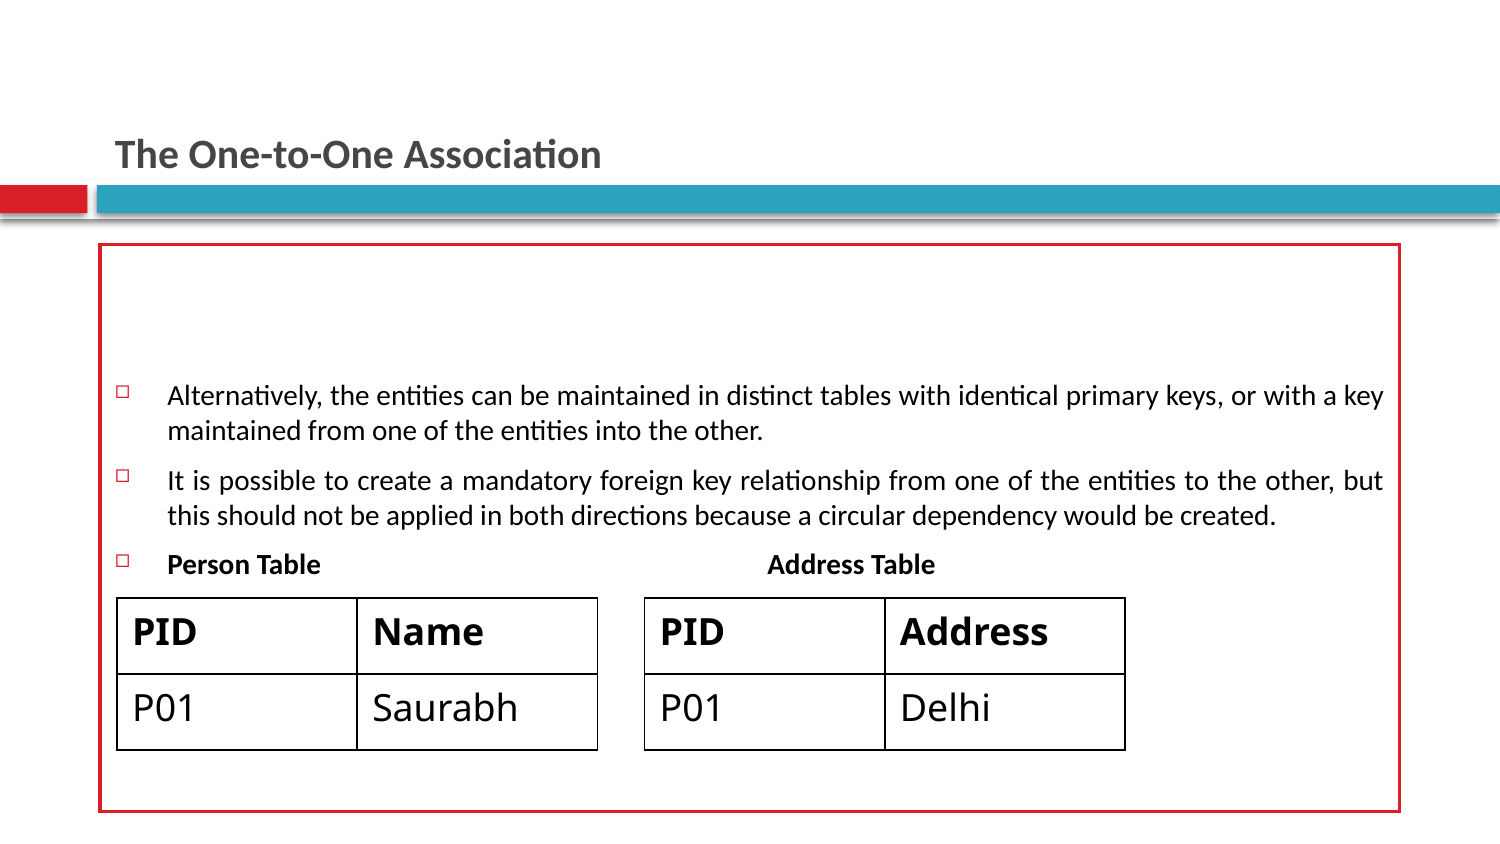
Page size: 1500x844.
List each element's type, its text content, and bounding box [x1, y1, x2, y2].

table_header Name [358, 599, 597, 673]
table_header PID [645, 599, 884, 673]
table_header PID [118, 599, 356, 673]
table_cell Saurabh [358, 675, 597, 749]
list Alternatively, the entities can be maintained in distinct tables with identical primary keys, or with a key maintained from one of the entities into the other. It is possible to create a mandatory foreign key relationship from one of the entities to the other, but this should not be applied in both directions because a circular dependency would be created. Person Table Address Table [98, 243, 1401, 813]
table_cell Delhi [886, 675, 1124, 749]
table_header Address [886, 599, 1124, 673]
title The One-to-One Association [99, 18, 1500, 185]
table_cell P01 [645, 675, 884, 749]
table_cell P01 [118, 675, 356, 749]
